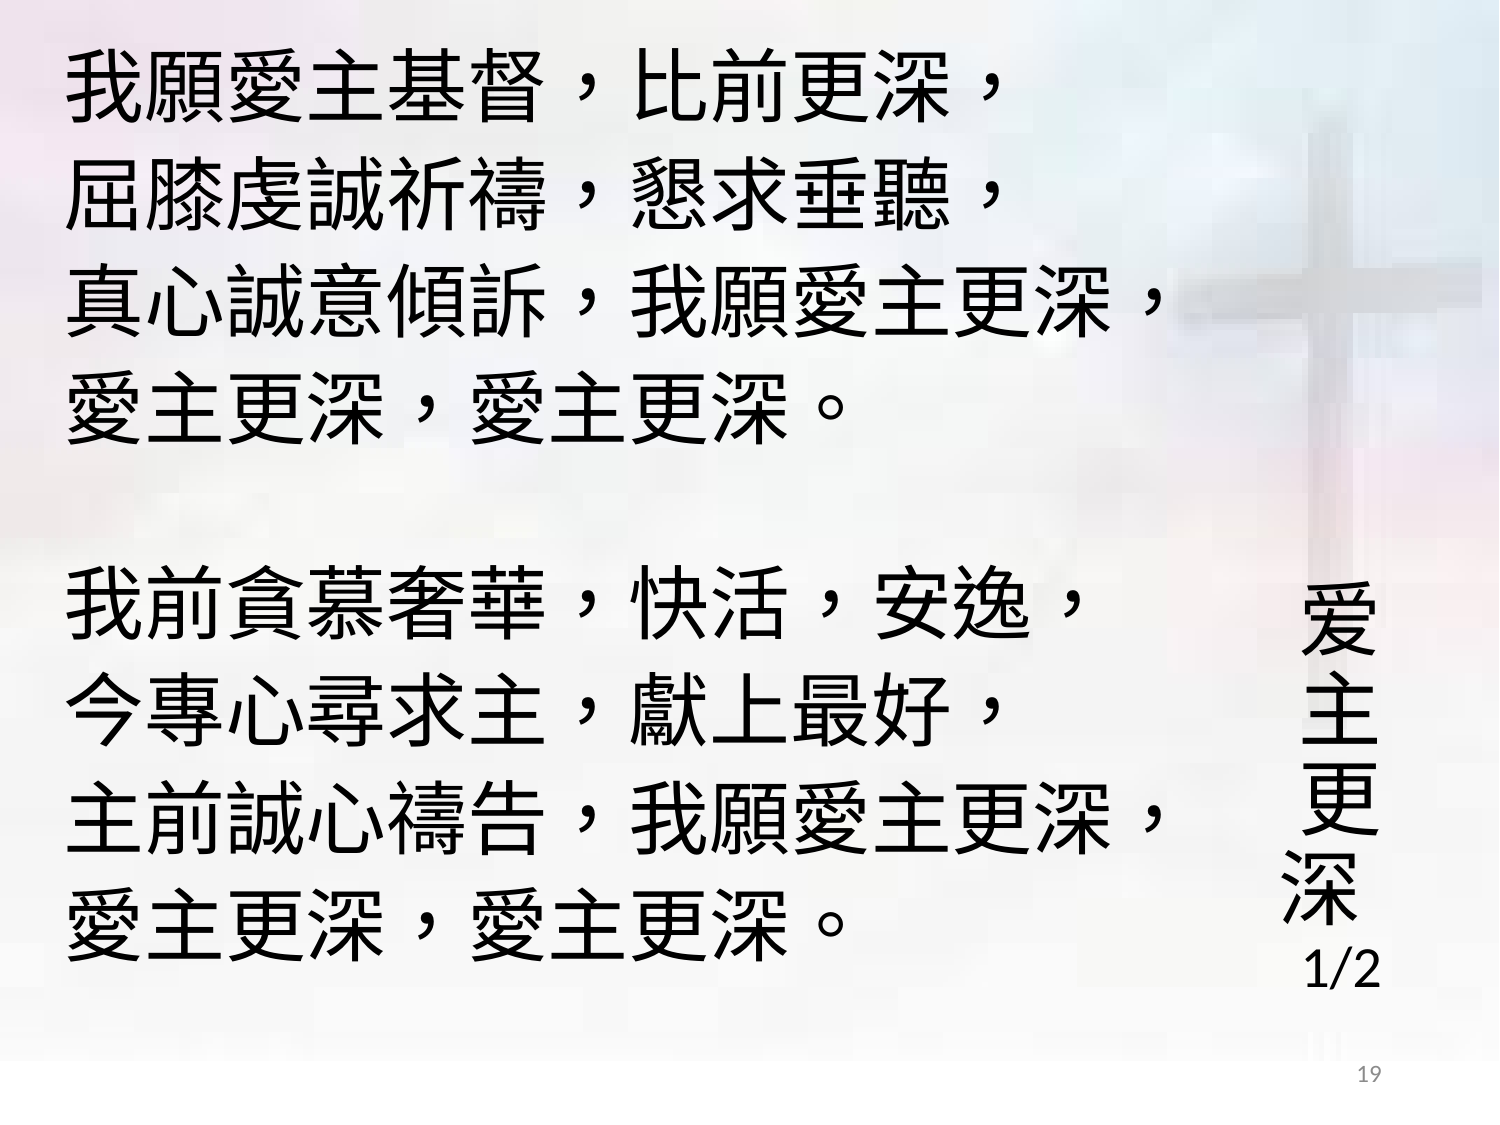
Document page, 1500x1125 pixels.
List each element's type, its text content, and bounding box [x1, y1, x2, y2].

slide_number 19 [1059, 1062, 1397, 1103]
picture [0, 0, 1499, 1062]
